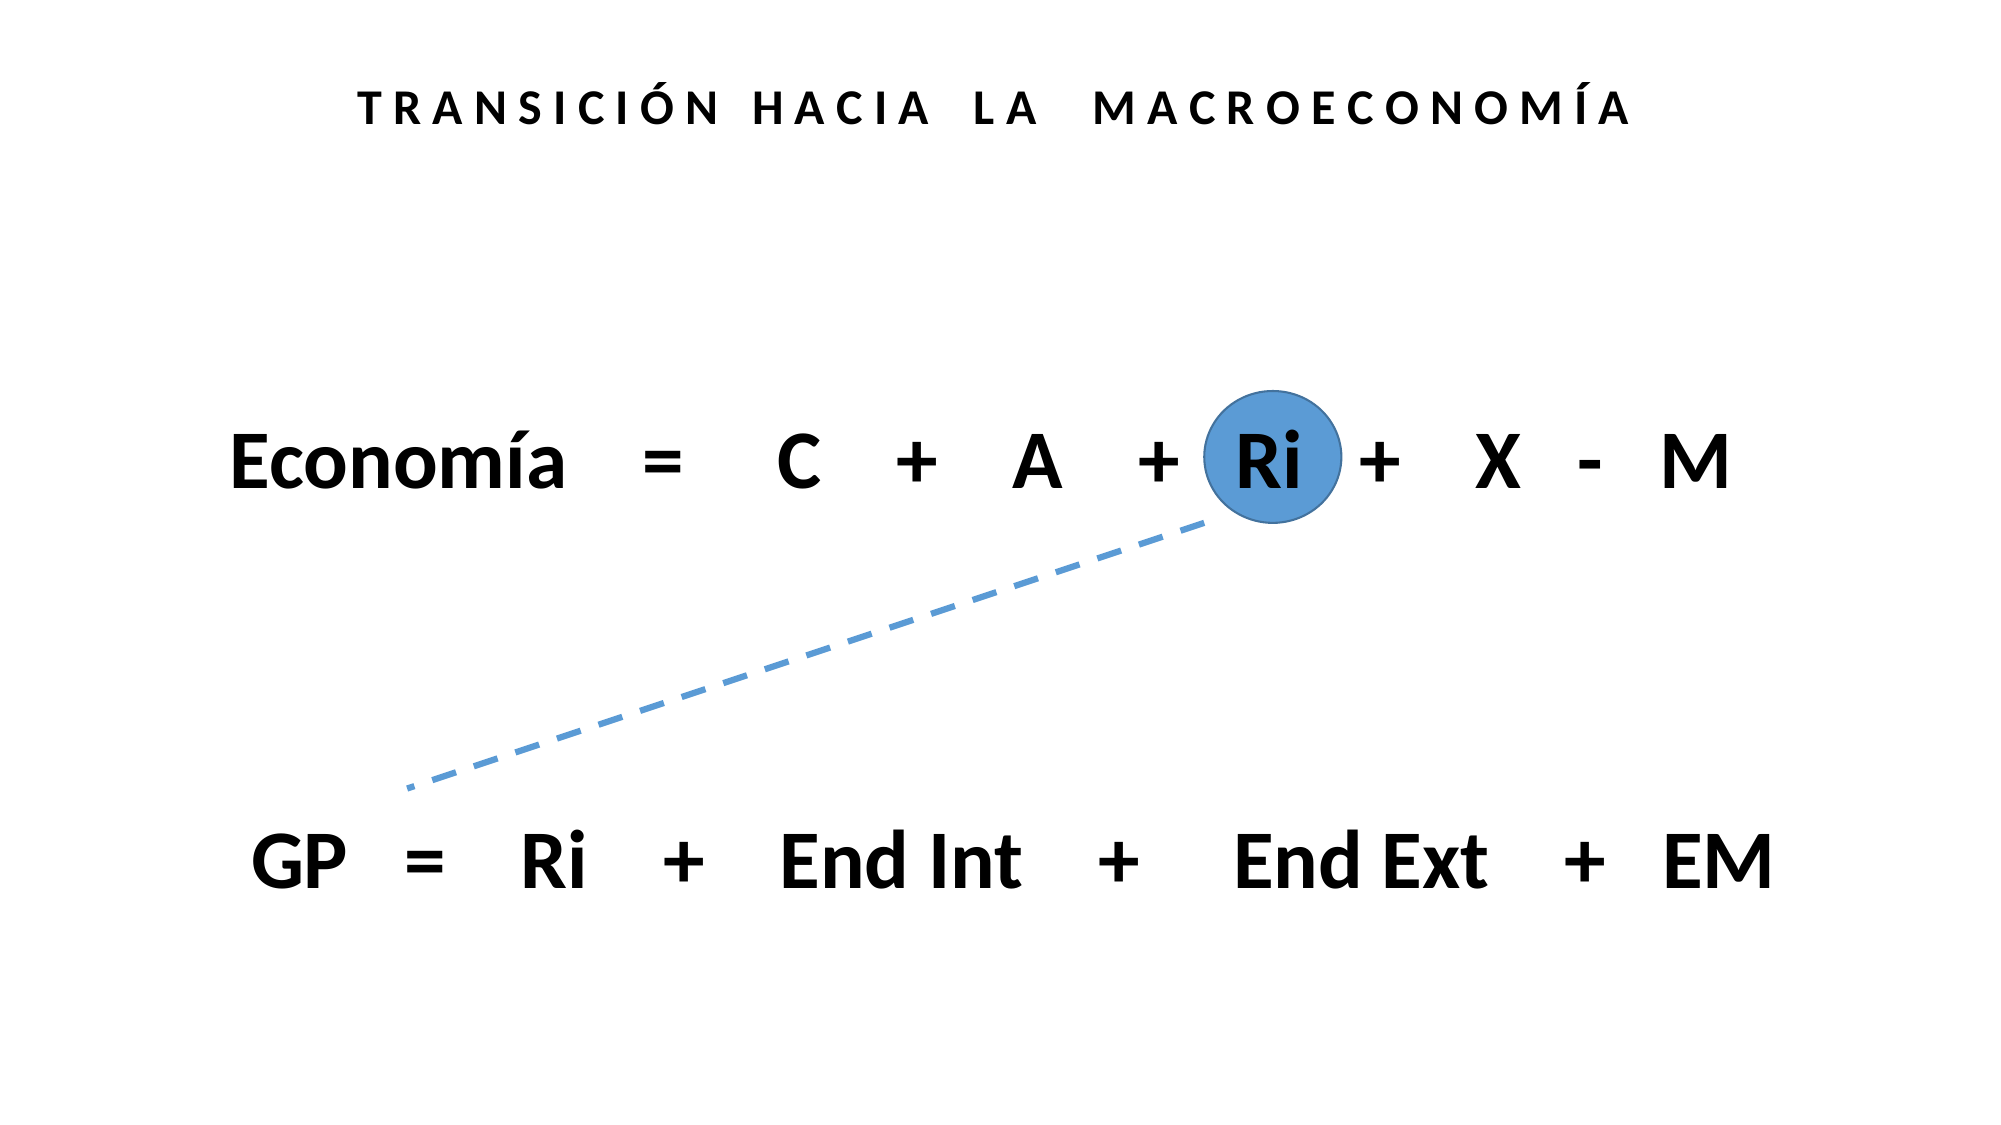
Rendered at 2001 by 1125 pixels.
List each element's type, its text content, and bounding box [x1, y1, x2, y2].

text_box T R A N S I C I Ó N H A C I A L A M A C R O E C O N O M Í A [342, 66, 2000, 142]
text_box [407, 522, 1205, 789]
text_box Economía = C + A + Ri + X - M GP = Ri + End Int + End Ext + EM [140, 397, 1906, 913]
text_box [1241, 389, 1304, 397]
